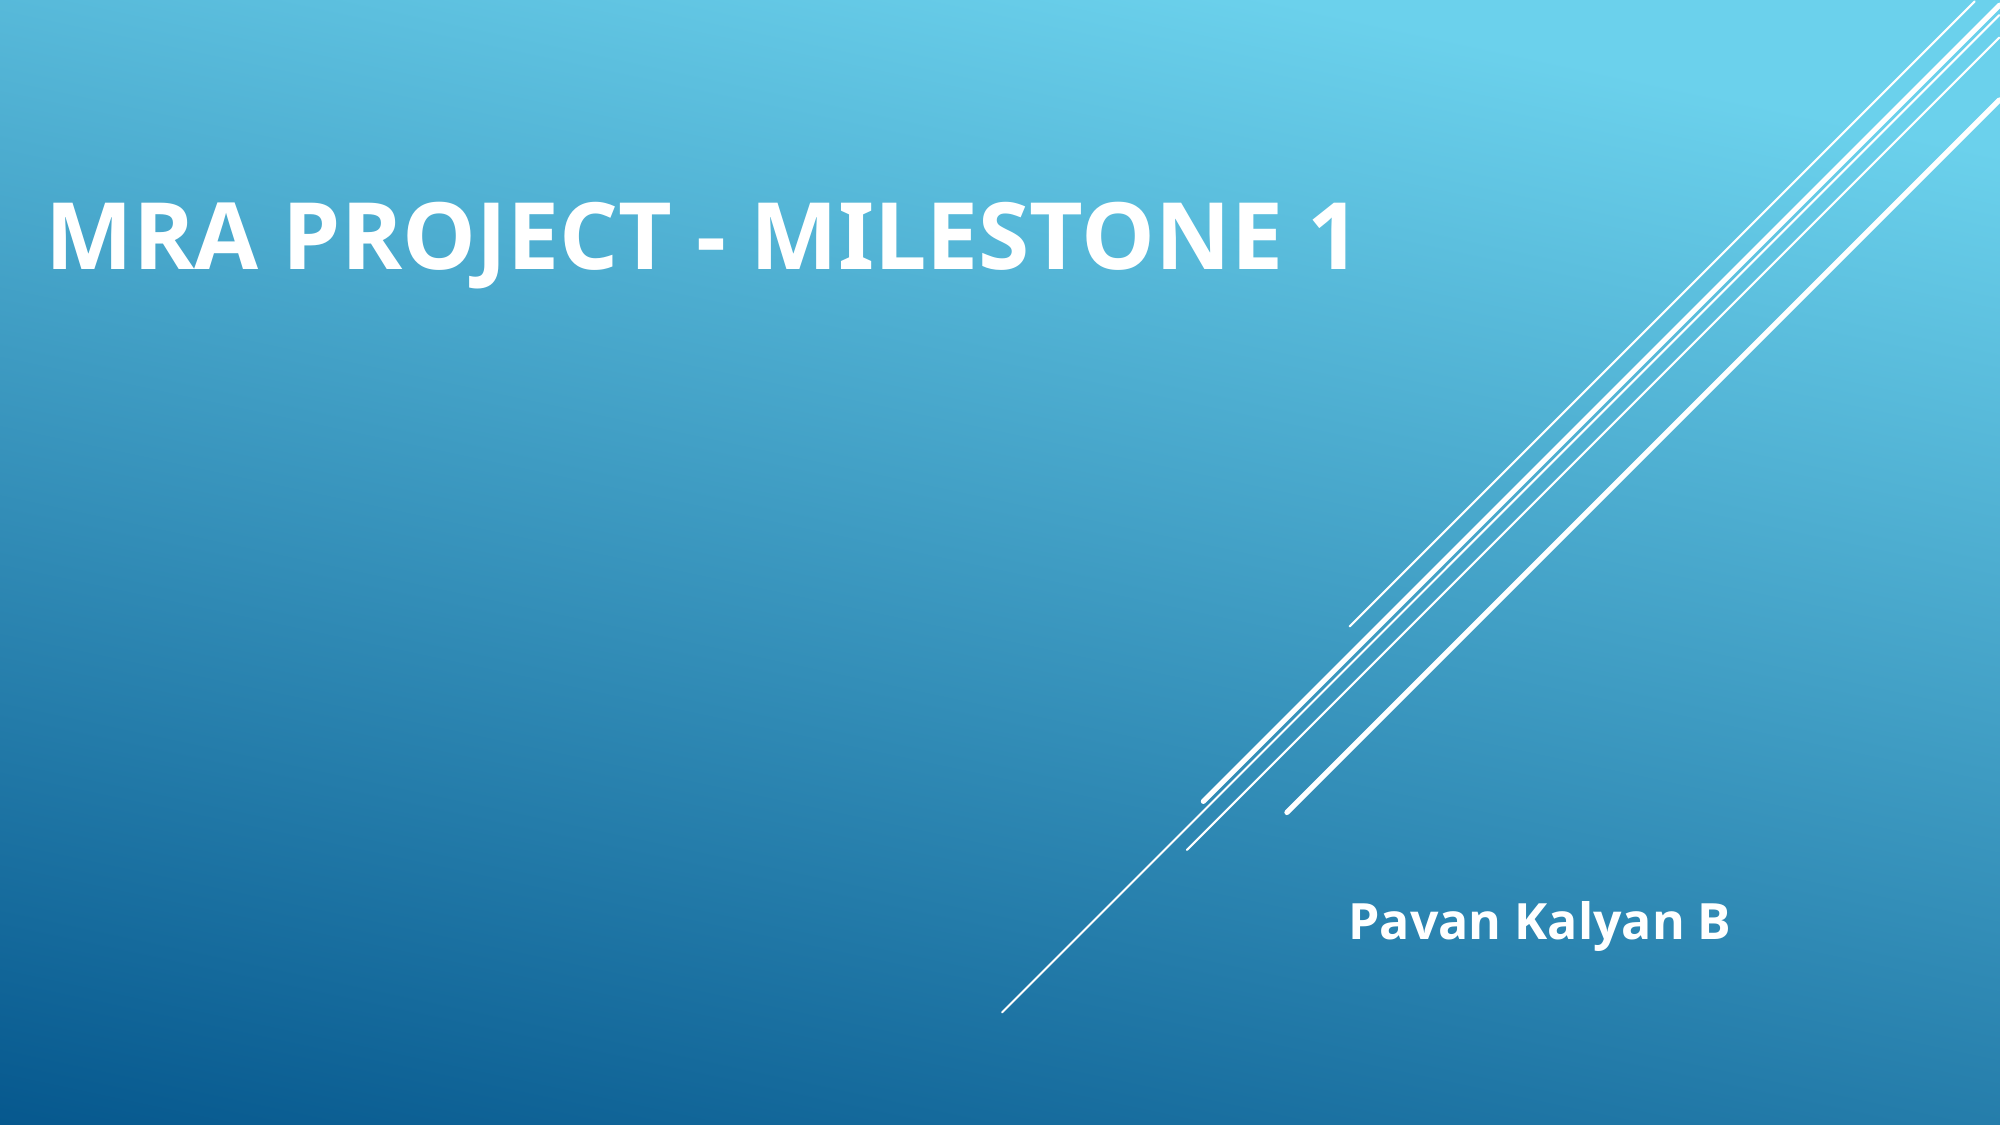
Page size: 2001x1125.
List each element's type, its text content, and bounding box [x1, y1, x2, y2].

text_box Pavan Kalyan B [1333, 882, 1911, 957]
title MRA Project - MileStone 1 [30, 168, 1674, 296]
